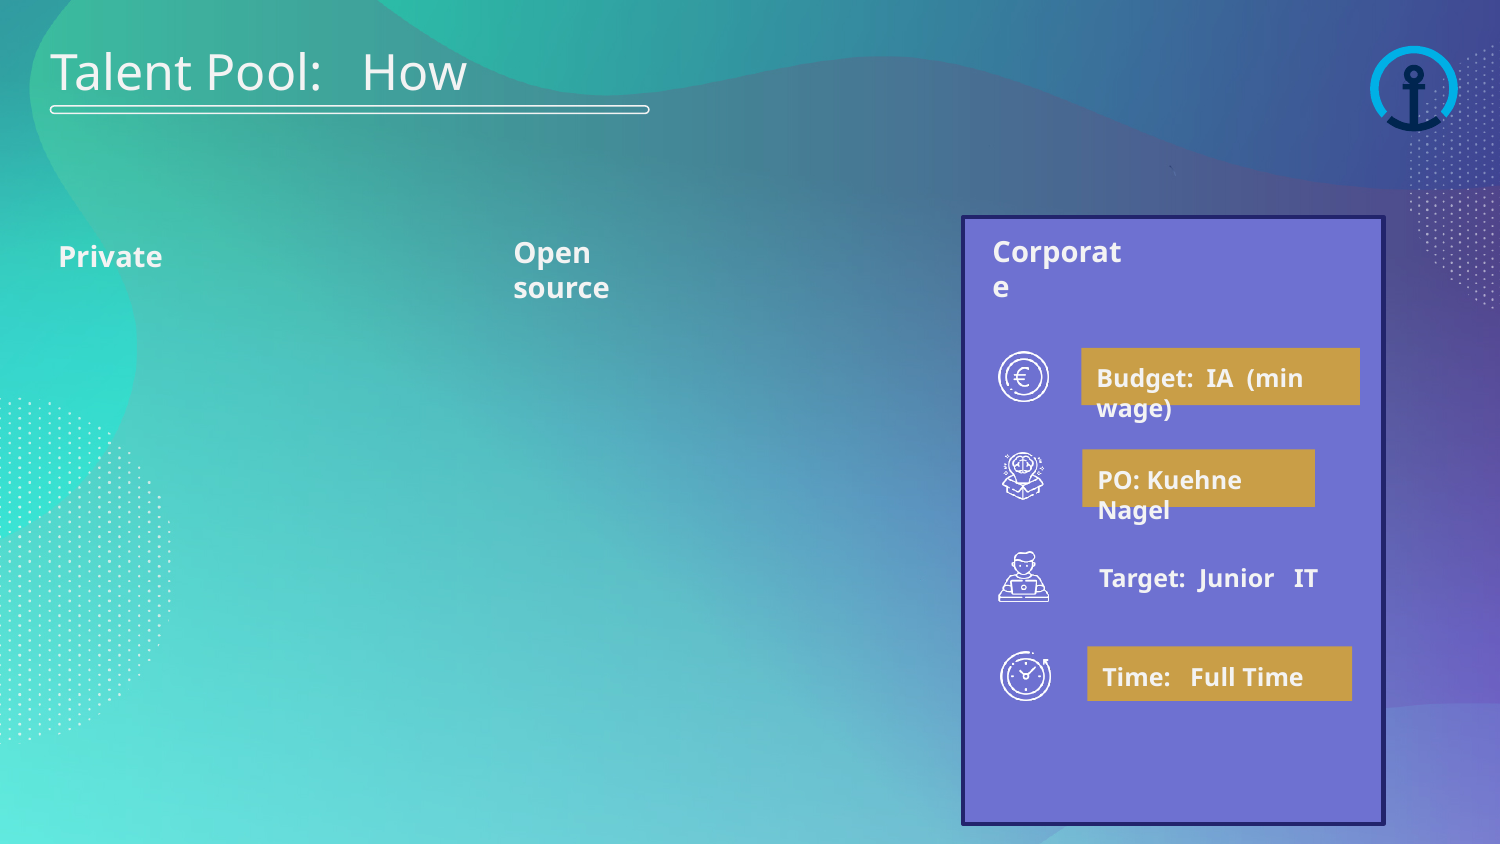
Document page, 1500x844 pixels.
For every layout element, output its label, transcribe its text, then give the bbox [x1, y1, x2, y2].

text_box Open source [498, 219, 692, 278]
text_box PO: Kuehne Nagel [1082, 449, 1315, 507]
text_box Time: Full Time [1087, 646, 1353, 701]
title Talent Pool: How [35, 0, 618, 134]
text_box Private [43, 223, 191, 281]
text_box Budget: IA (min wage) [1081, 347, 1360, 406]
text_box [961, 215, 1386, 826]
picture [0, 0, 1500, 844]
text_box Corporate [977, 217, 1138, 276]
text_box Target: Junior IT [1084, 547, 1350, 605]
text_box [50, 105, 649, 114]
